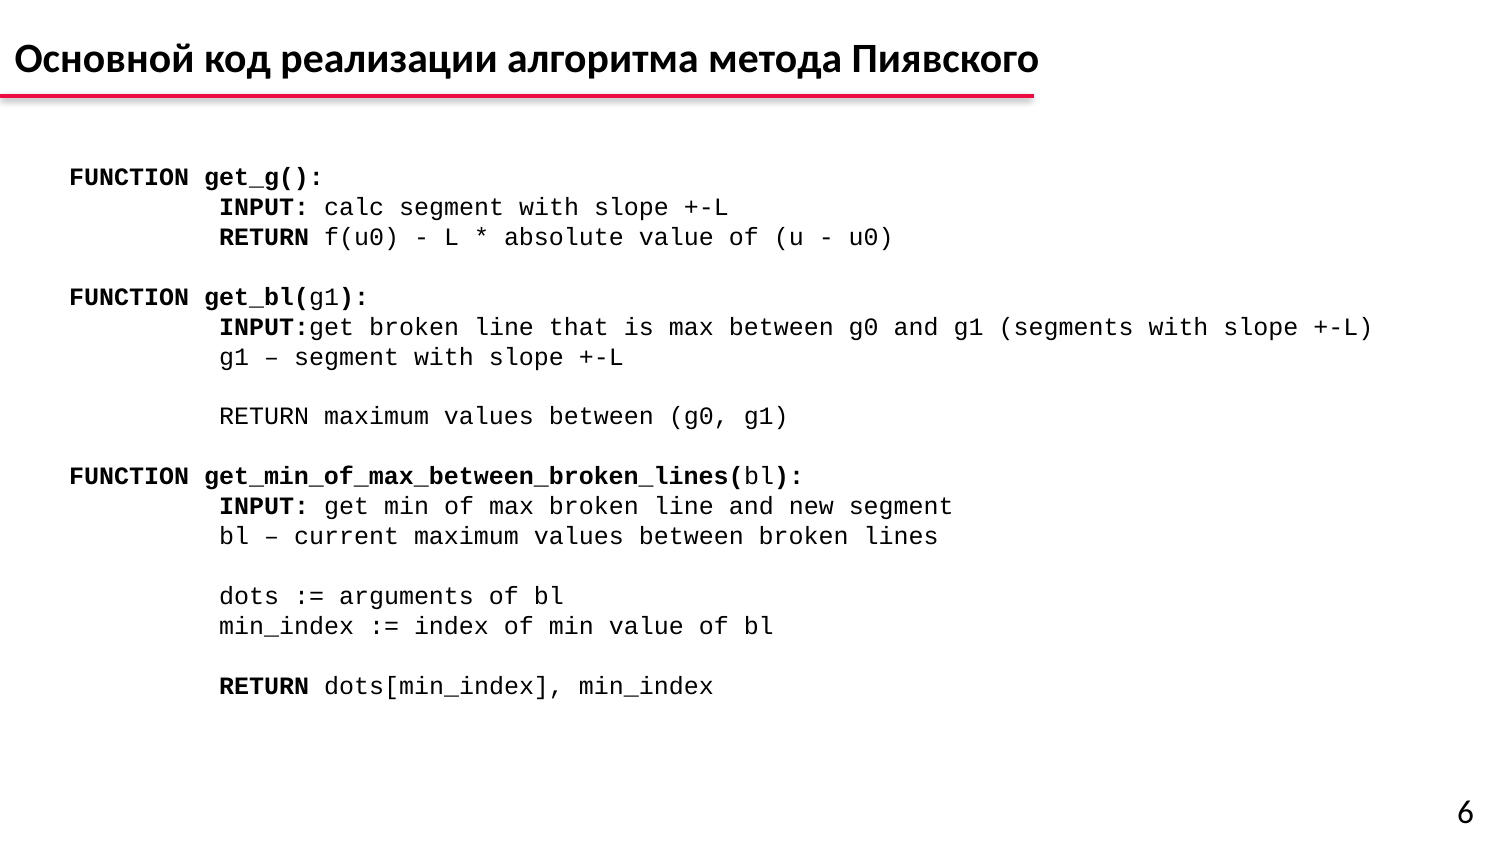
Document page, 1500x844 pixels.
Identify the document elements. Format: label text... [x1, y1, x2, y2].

text_box Основной код реализации алгоритма метода Пиявского [0, 4, 1252, 107]
text_box FUNCTION get_g(): INPUT: calc segment with slope +-L RETURN f(u0) - L * absolute value of (u - u0) FUNCTION get_bl(g1): INPUT:get broken line that is max between g0 and g1 (segments with slope +-L) g1 – segment with slope +-L RETURN maximum values between (g0, g1) FUNCTION get_min_of_max_between_broken_lines(bl): INPUT: get min of max broken line and new segment bl – current maximum values between broken lines dots := arguments of bl min_index := index of min value of bl RETURN dots[min_index], min_index [54, 152, 1500, 767]
text_box 6 [1431, 783, 1500, 838]
